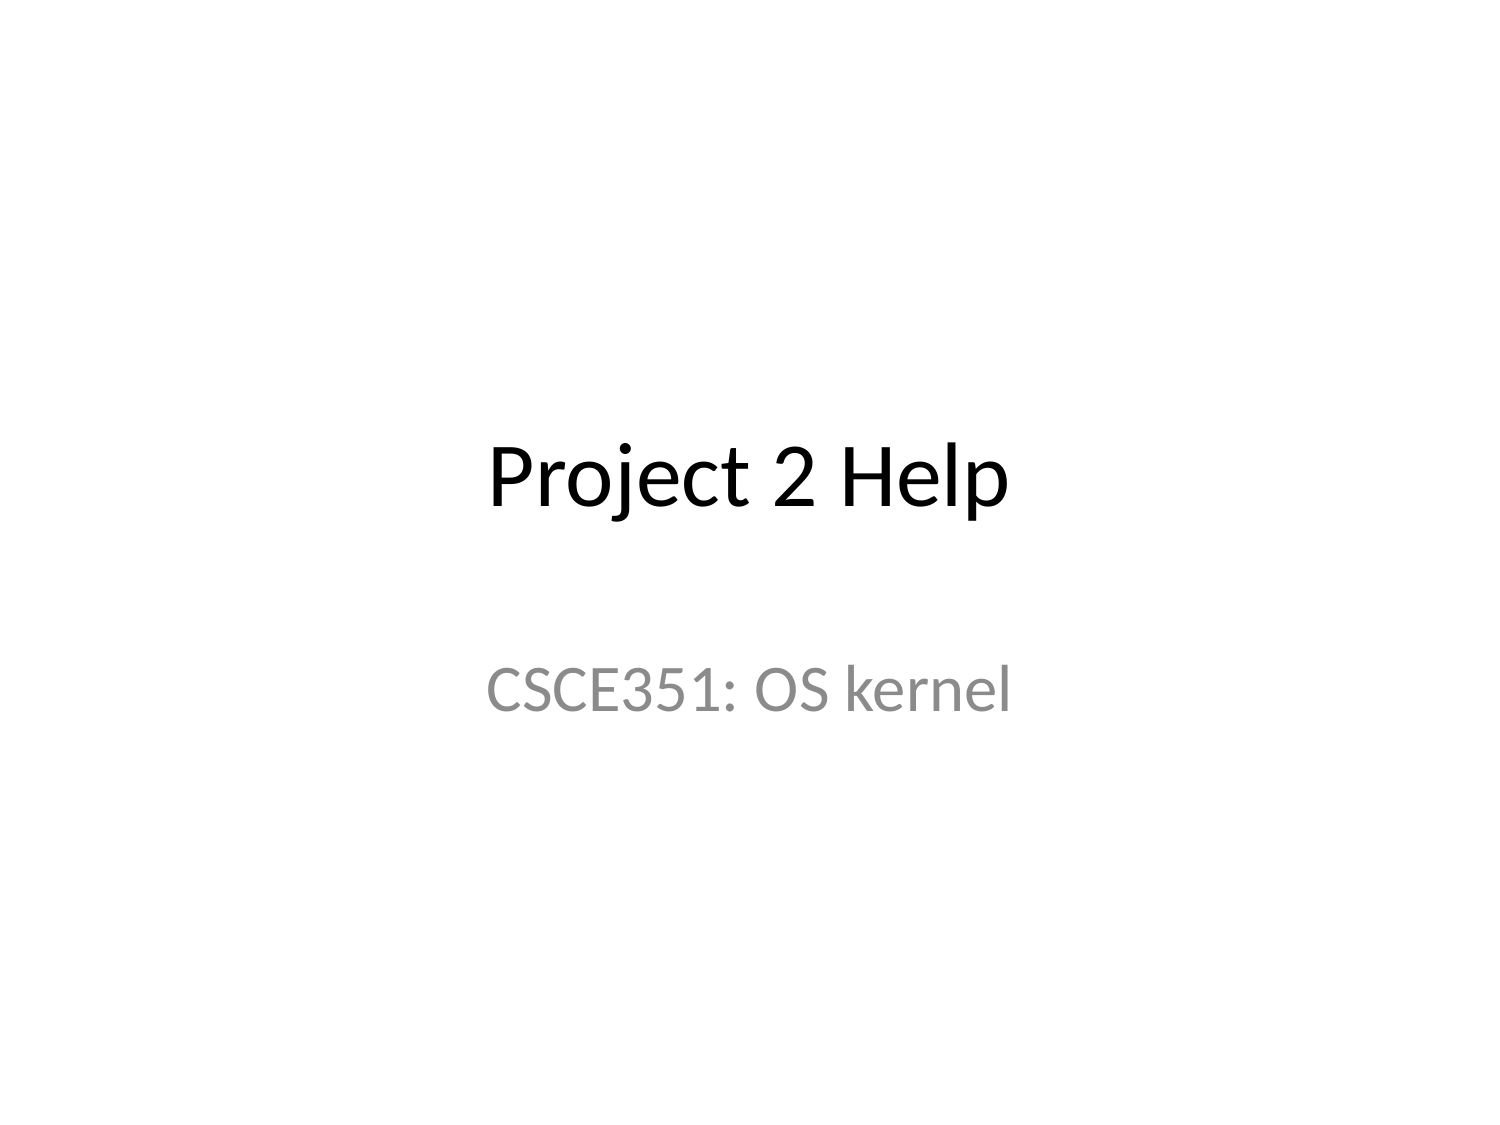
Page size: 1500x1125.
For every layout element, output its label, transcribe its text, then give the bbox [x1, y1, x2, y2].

subtitle CSCE351: OS kernel [225, 637, 1275, 925]
title Project 2 Help [112, 349, 1388, 591]
